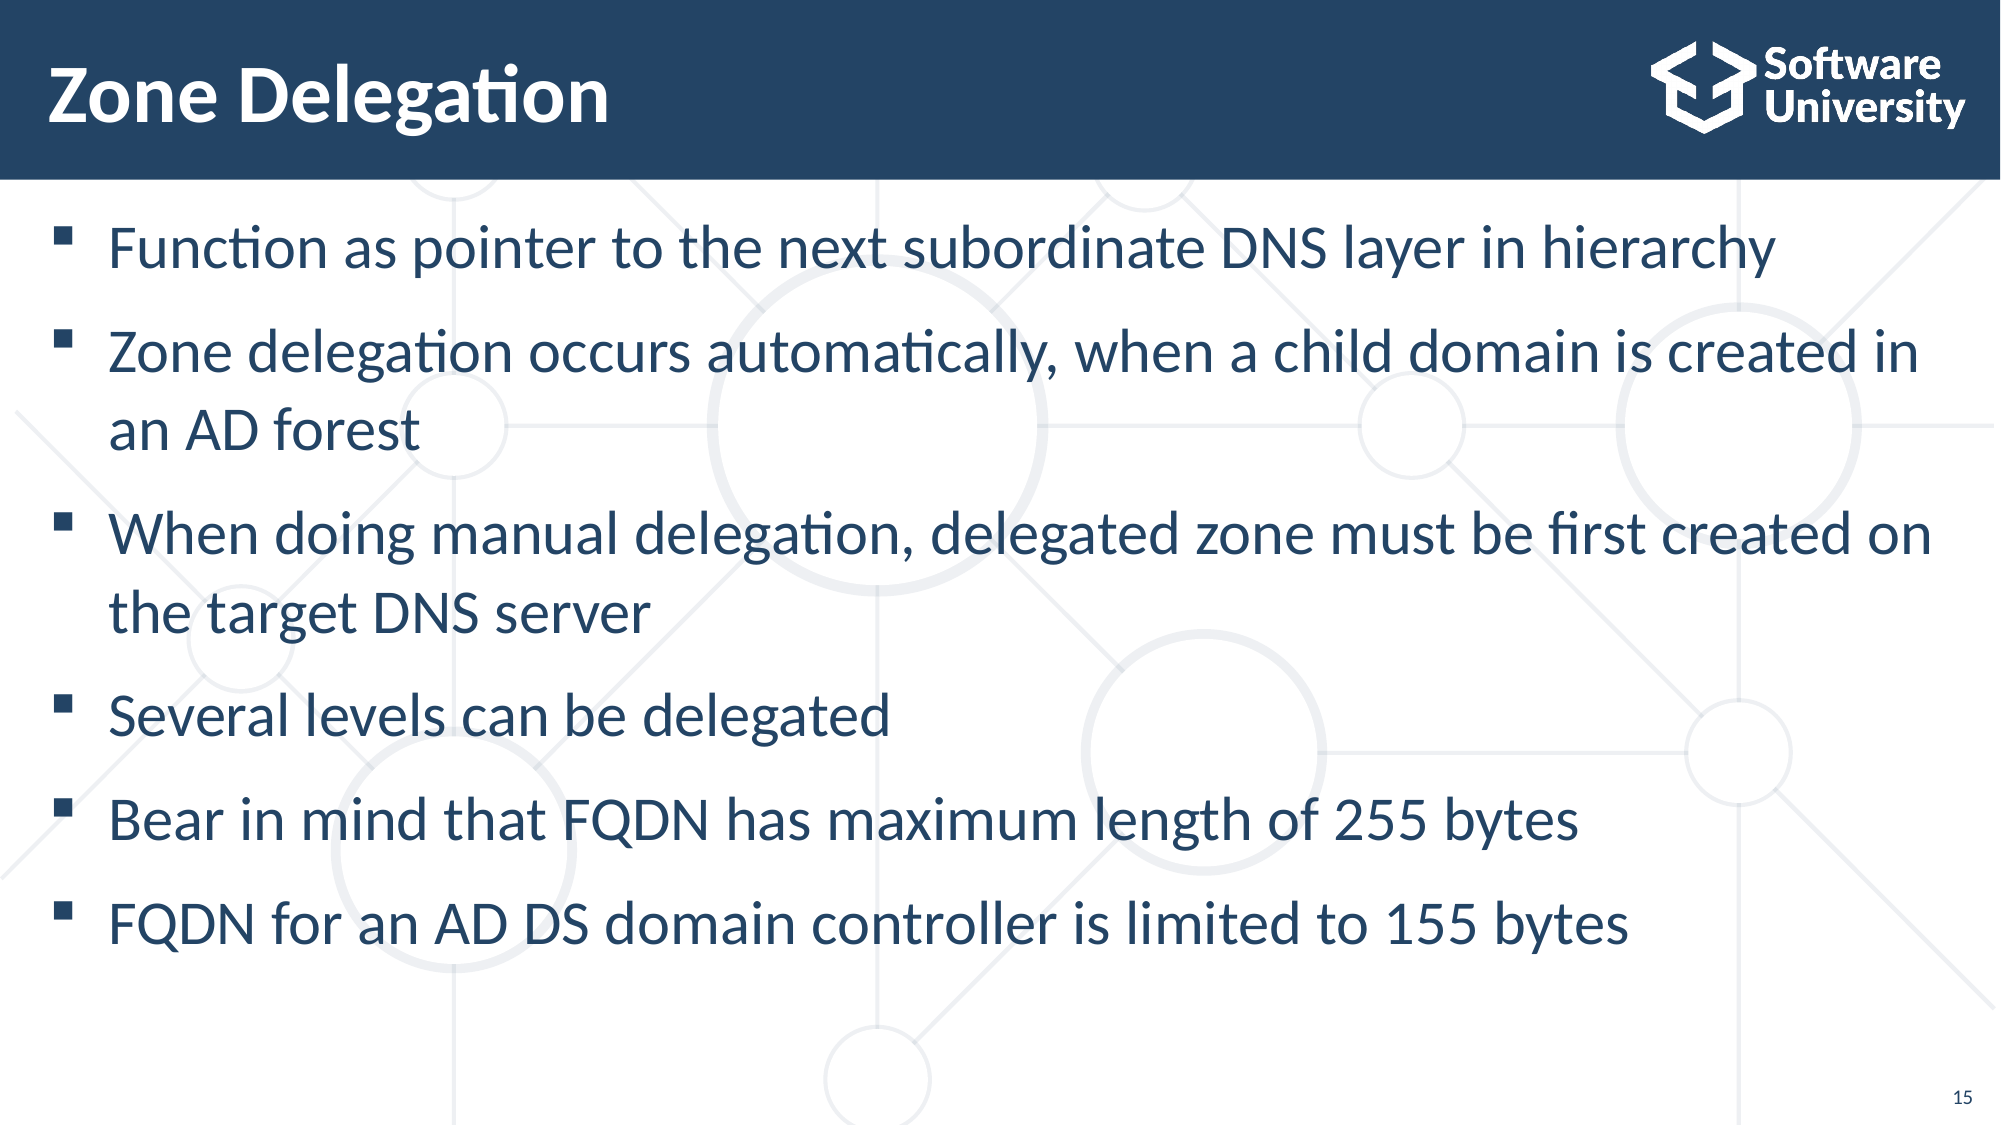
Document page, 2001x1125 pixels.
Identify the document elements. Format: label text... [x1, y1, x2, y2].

list Function as pointer to the next subordinate DNS layer in hierarchy Zone delegation occurs automatically, when a child domain is created in an AD forest When doing manual delegation, delegated zone must be first created on the target DNS server Several levels can be delegated Bear in mind that FQDN has maximum length of 255 bytes FQDN for an AD DS domain controller is limited to 155 bytes [31, 196, 1970, 1104]
picture [1651, 41, 1966, 134]
slide_number 15 [1927, 1067, 1989, 1117]
title Zone Delegation [31, 16, 1625, 162]
